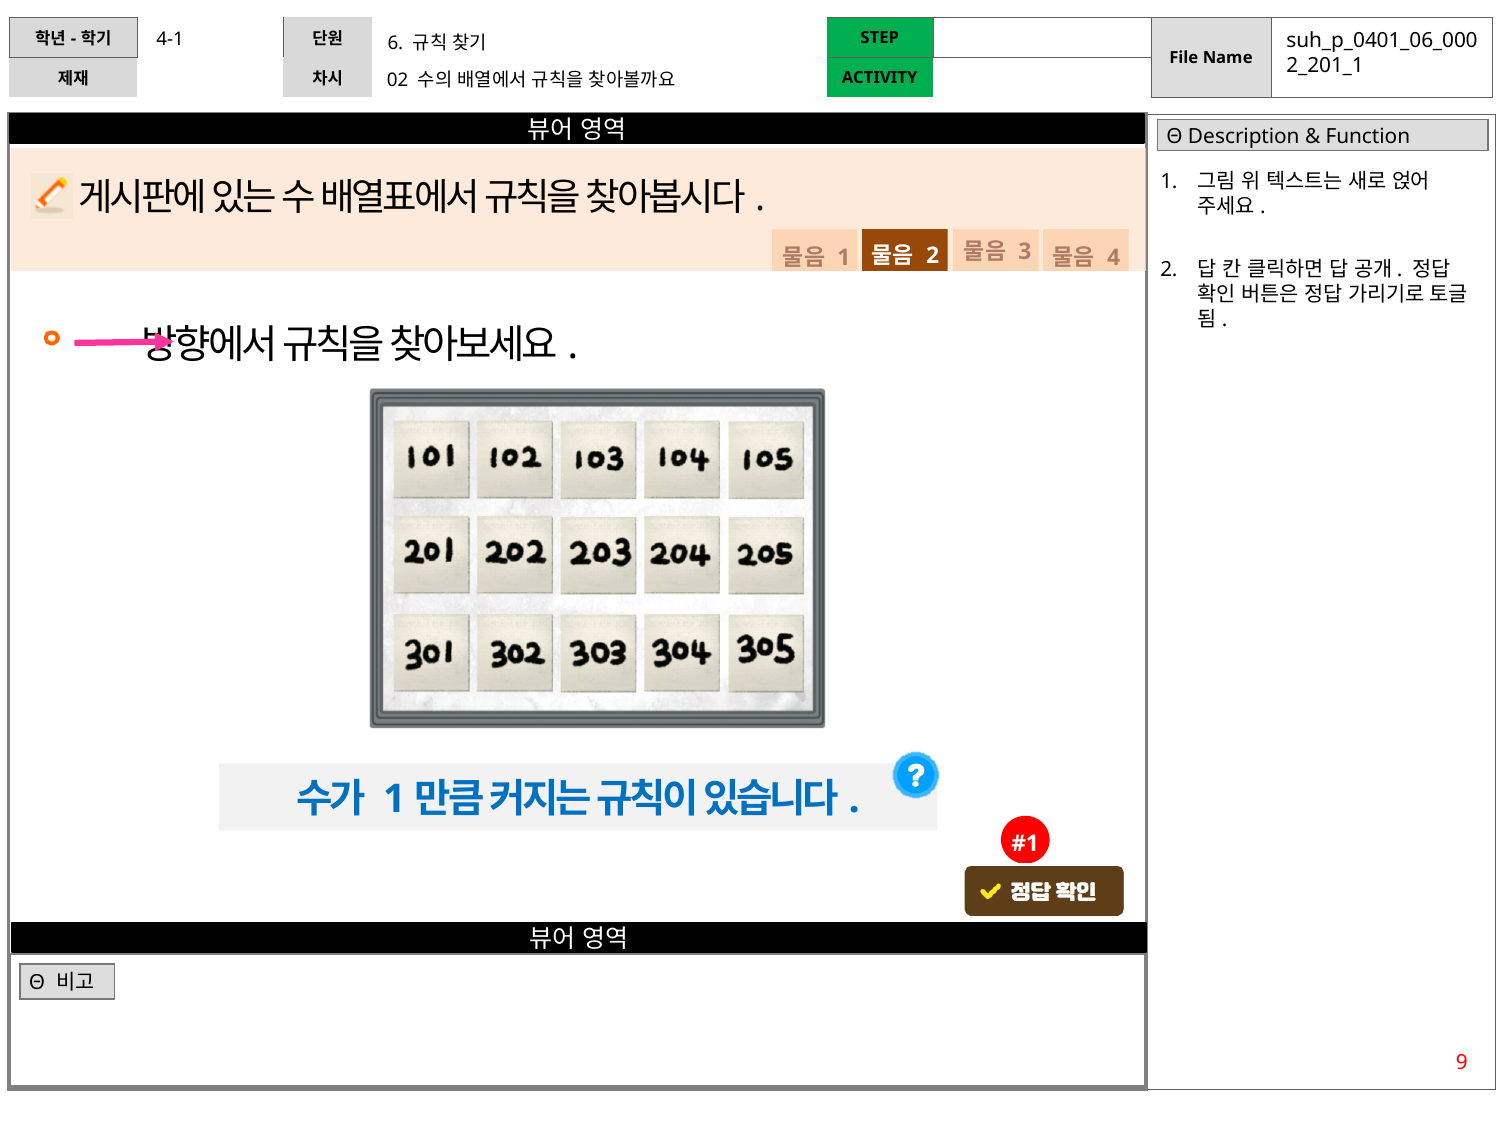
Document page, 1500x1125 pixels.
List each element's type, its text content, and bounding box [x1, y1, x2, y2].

table_header Θ Description & Function [1158, 120, 1487, 150]
text_box 게시판에 있는 수 배열표에서 규칙을 찾아봅시다. [63, 165, 1150, 225]
text_box 물음 1 [768, 225, 878, 278]
text_box #2 [164, 344, 174, 348]
text_box 물음 2 [878, 225, 959, 276]
text_box 수가 1만큼 커지는 규칙이 있습니다. [218, 763, 938, 831]
text_box [9, 146, 1148, 273]
picture [885, 746, 946, 805]
text_box 그림 위 텍스트는 새로 얹어 주세요. 답 칸 클릭하면 답 공개. 정답 확인 버튼은 정답 가리기로 토글 됨. [1145, 160, 1500, 401]
picture [31, 173, 73, 220]
text_box suh_p_0401_06_0002_201_1 [1271, 18, 1500, 84]
text_box #1 [998, 813, 1052, 862]
text_box 방향에서 규칙을 찾아보세요. [63, 311, 1134, 374]
text_box 물음 4 [1037, 225, 1140, 278]
text_box 02 수의 배열에서 규칙을 찾아볼까요 [372, 60, 821, 96]
picture [40, 327, 61, 348]
picture [360, 379, 833, 734]
picture [963, 863, 1126, 918]
text_box 4-1 [141, 18, 284, 55]
text_box 6. 규칙 찾기 [372, 23, 828, 48]
text_box 물음 3 [949, 225, 1059, 272]
